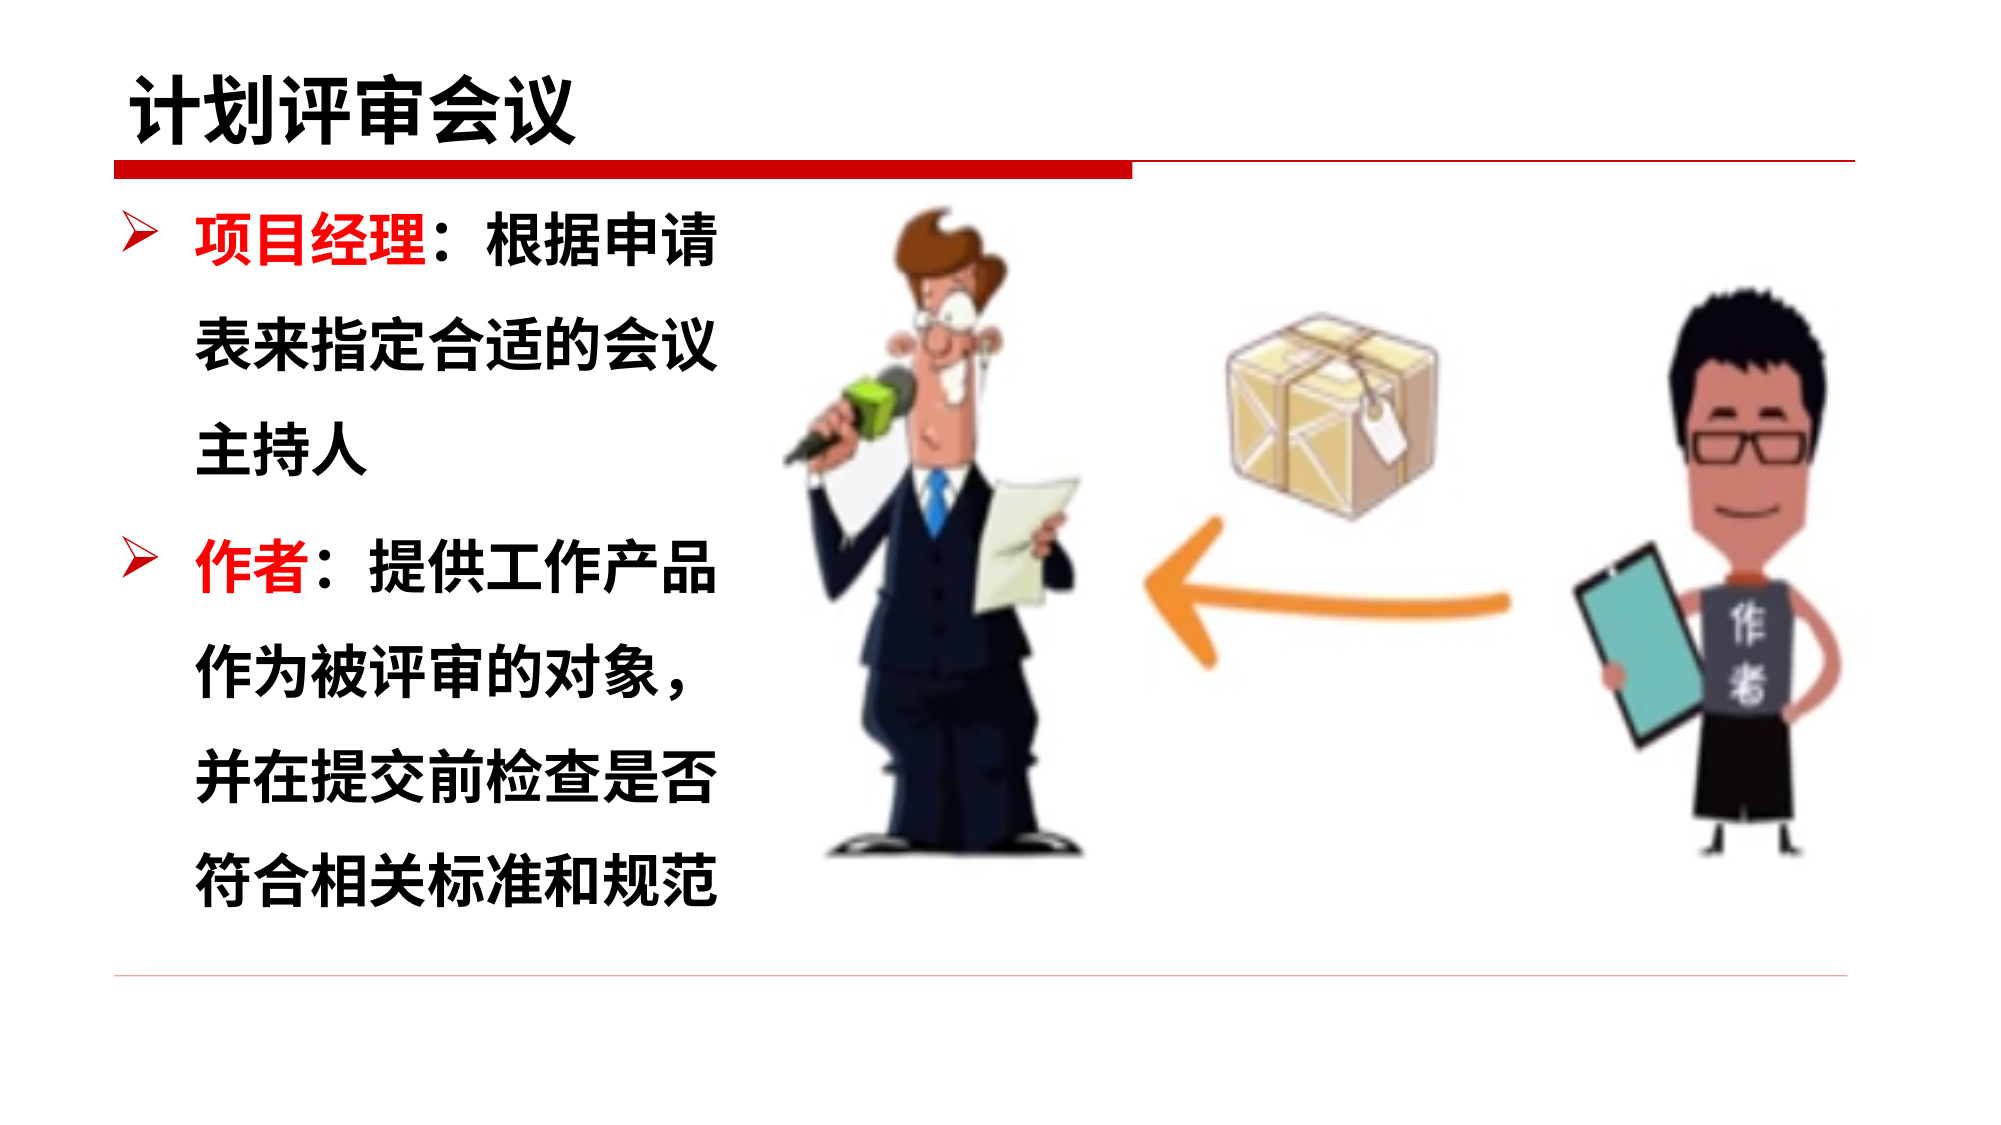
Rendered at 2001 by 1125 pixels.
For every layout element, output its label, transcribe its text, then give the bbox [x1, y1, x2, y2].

title 计划评审会议 [112, 42, 1863, 161]
picture [751, 195, 1885, 874]
list 项目经理：根据申请表来指定合适的会议主持人 作者：提供工作产品作为被评审的对象，并在提交前检查是否符合相关标准和规范 [102, 160, 764, 956]
